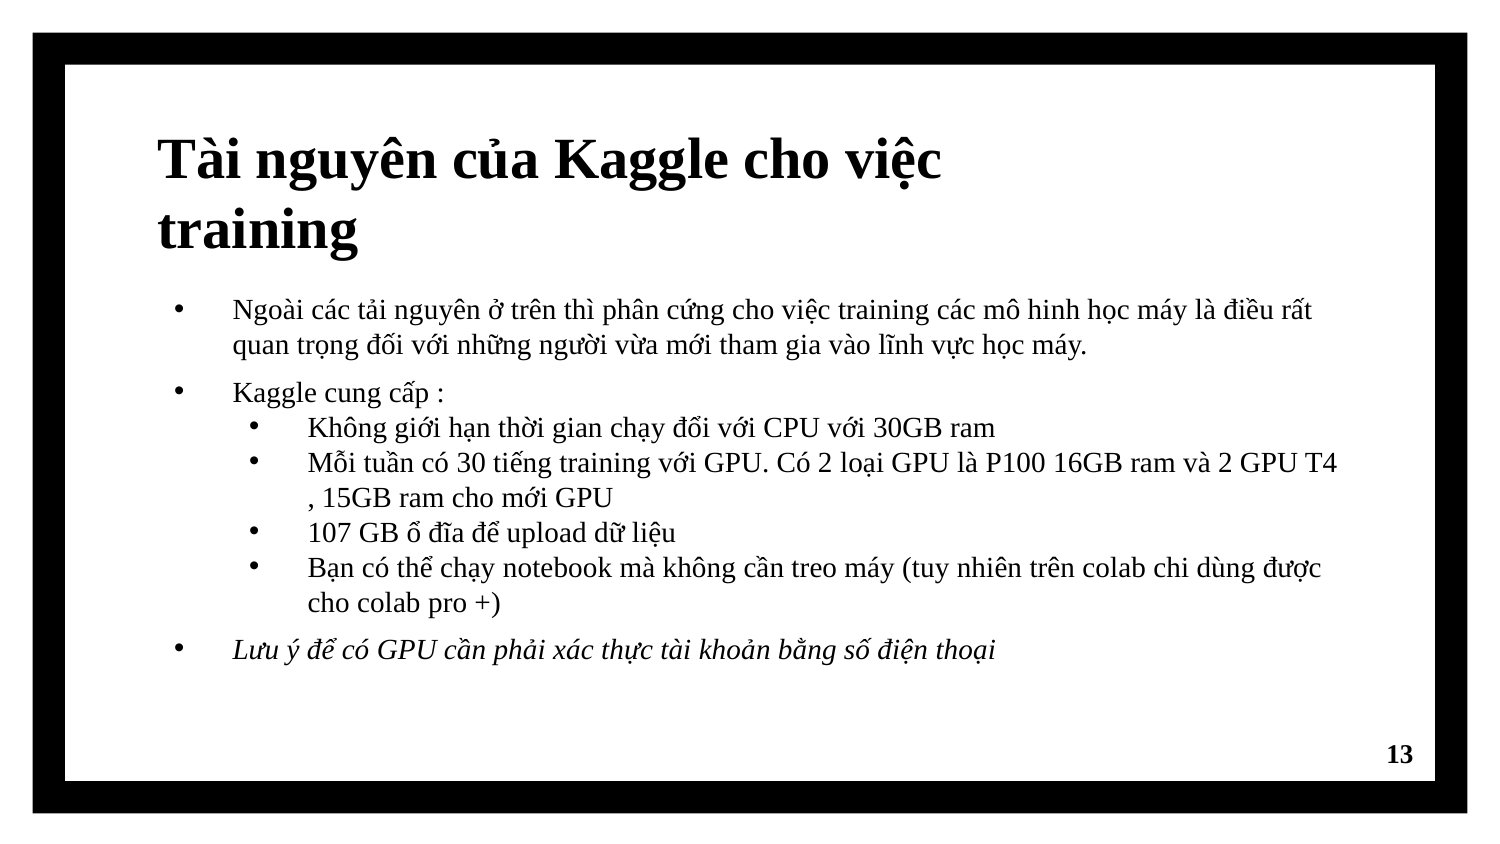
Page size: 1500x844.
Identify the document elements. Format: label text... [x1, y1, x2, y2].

slide_number 13 [1338, 720, 1429, 786]
title Tài nguyên của Kaggle cho việc training [142, 139, 1082, 275]
list Ngoài các tải nguyên ở trên thì phân cứng cho việc training các mô hinh học máy là điều rất quan trọng đối với những người vừa mới tham gia vào lĩnh vực học máy. Kaggle cung cấp : Không giới hạn thời gian chạy đổi với CPU với 30GB ram Mỗi tuần có 30 tiếng training với GPU. Có 2 loại GPU là P100 16GB ram và 2 GPU T4 , 15GB ram cho mới GPU 107 GB ổ đĩa để upload dữ liệu Bạn có thể chạy notebook mà không cần treo máy (tuy nhiên trên colab chi dùng được cho colab pro +) Lưu ý để có GPU cần phải xác thực tài khoản bằng số điện thoại [142, 275, 1358, 740]
